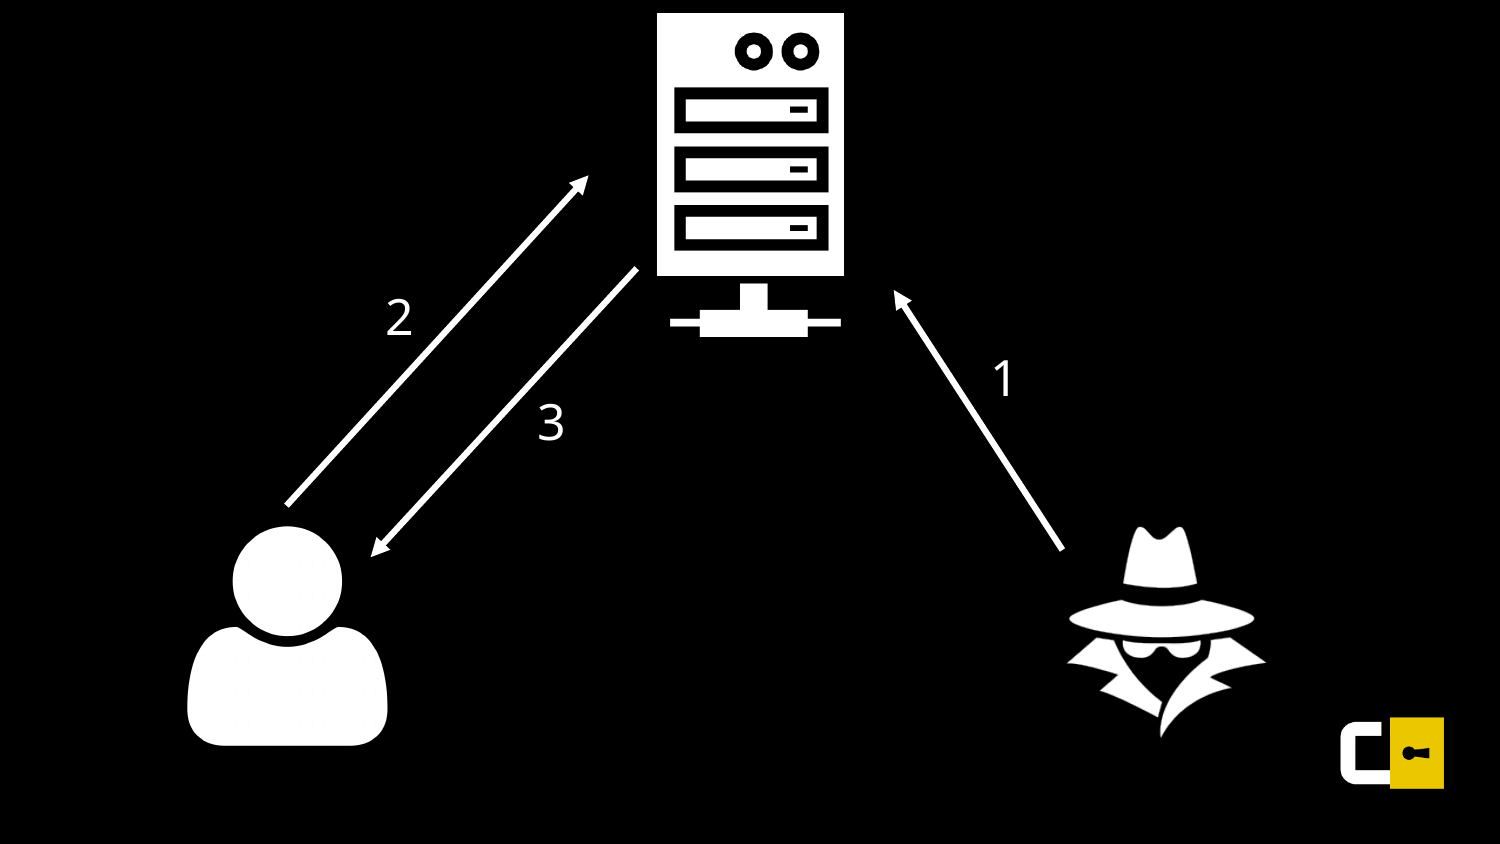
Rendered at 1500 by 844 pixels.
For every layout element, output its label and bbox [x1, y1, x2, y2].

text_box [893, 289, 1063, 551]
picture [1048, 515, 1284, 751]
text_box [370, 268, 637, 558]
picture [1335, 695, 1450, 809]
picture [588, 13, 912, 338]
picture [158, 505, 415, 761]
text_box [286, 175, 589, 506]
